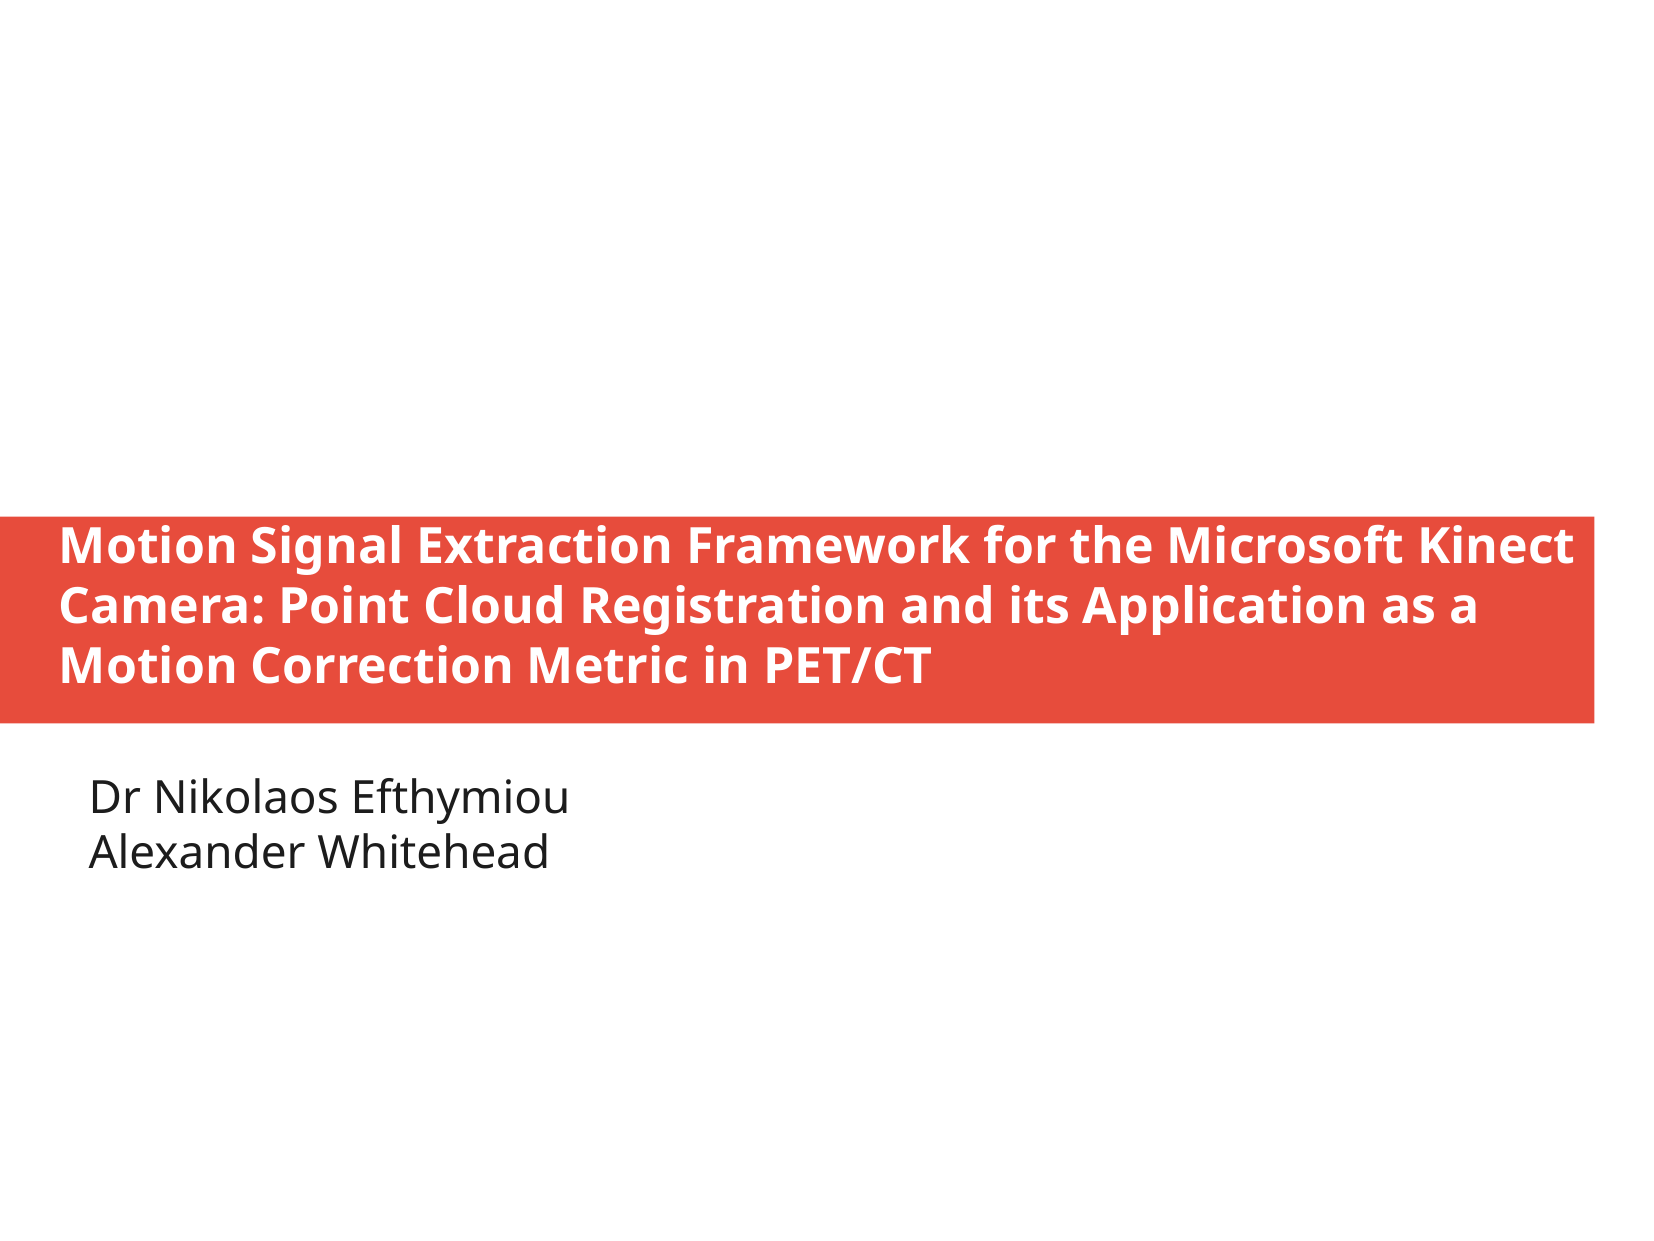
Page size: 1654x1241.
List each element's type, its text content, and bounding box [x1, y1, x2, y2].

text_box Dr Nikolaos Efthymiou Alexander Whitehead [88, 767, 1595, 1181]
text_box Motion Signal Extraction Framework for the Microsoft Kinect Camera: Point Cloud Registration and its Application as a Motion Correction Metric in PET/CT [59, 546, 1595, 694]
